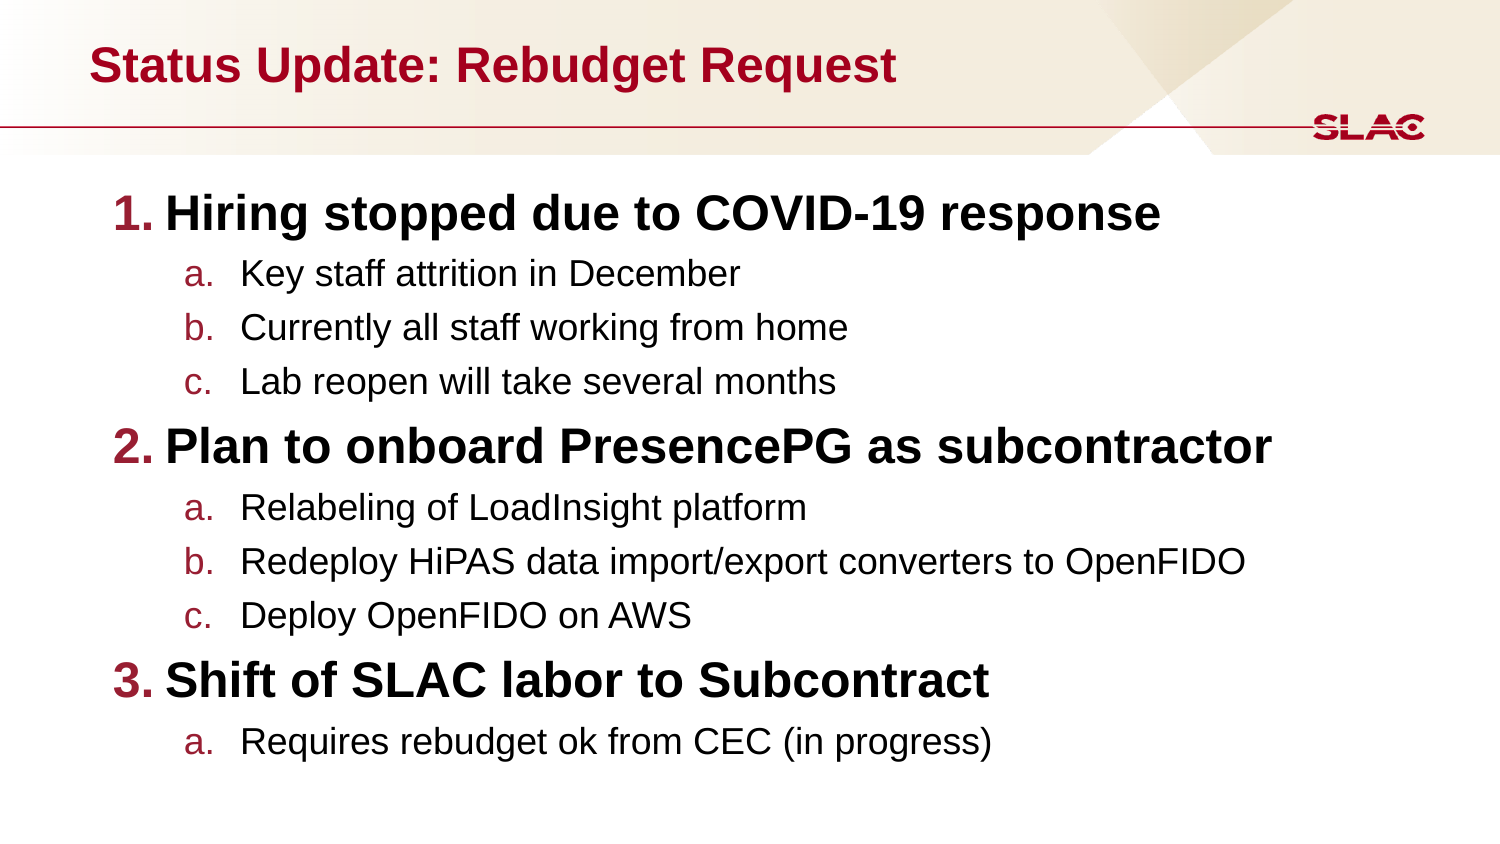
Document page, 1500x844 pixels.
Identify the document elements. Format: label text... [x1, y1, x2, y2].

list Hiring stopped due to COVID-19 response Key staff attrition in December Currently all staff working from home Lab reopen will take several months Plan to onboard PresencePG as subcontractor Relabeling of LoadInsight platform Redeploy HiPAS data import/export converters to OpenFIDO Deploy OpenFIDO on AWS Shift of SLAC labor to Subcontract Requires rebudget ok from CEC (in progress) [75, 153, 1406, 777]
picture [0, 0, 1500, 155]
title Status Update: Rebudget Request [74, 15, 1404, 109]
